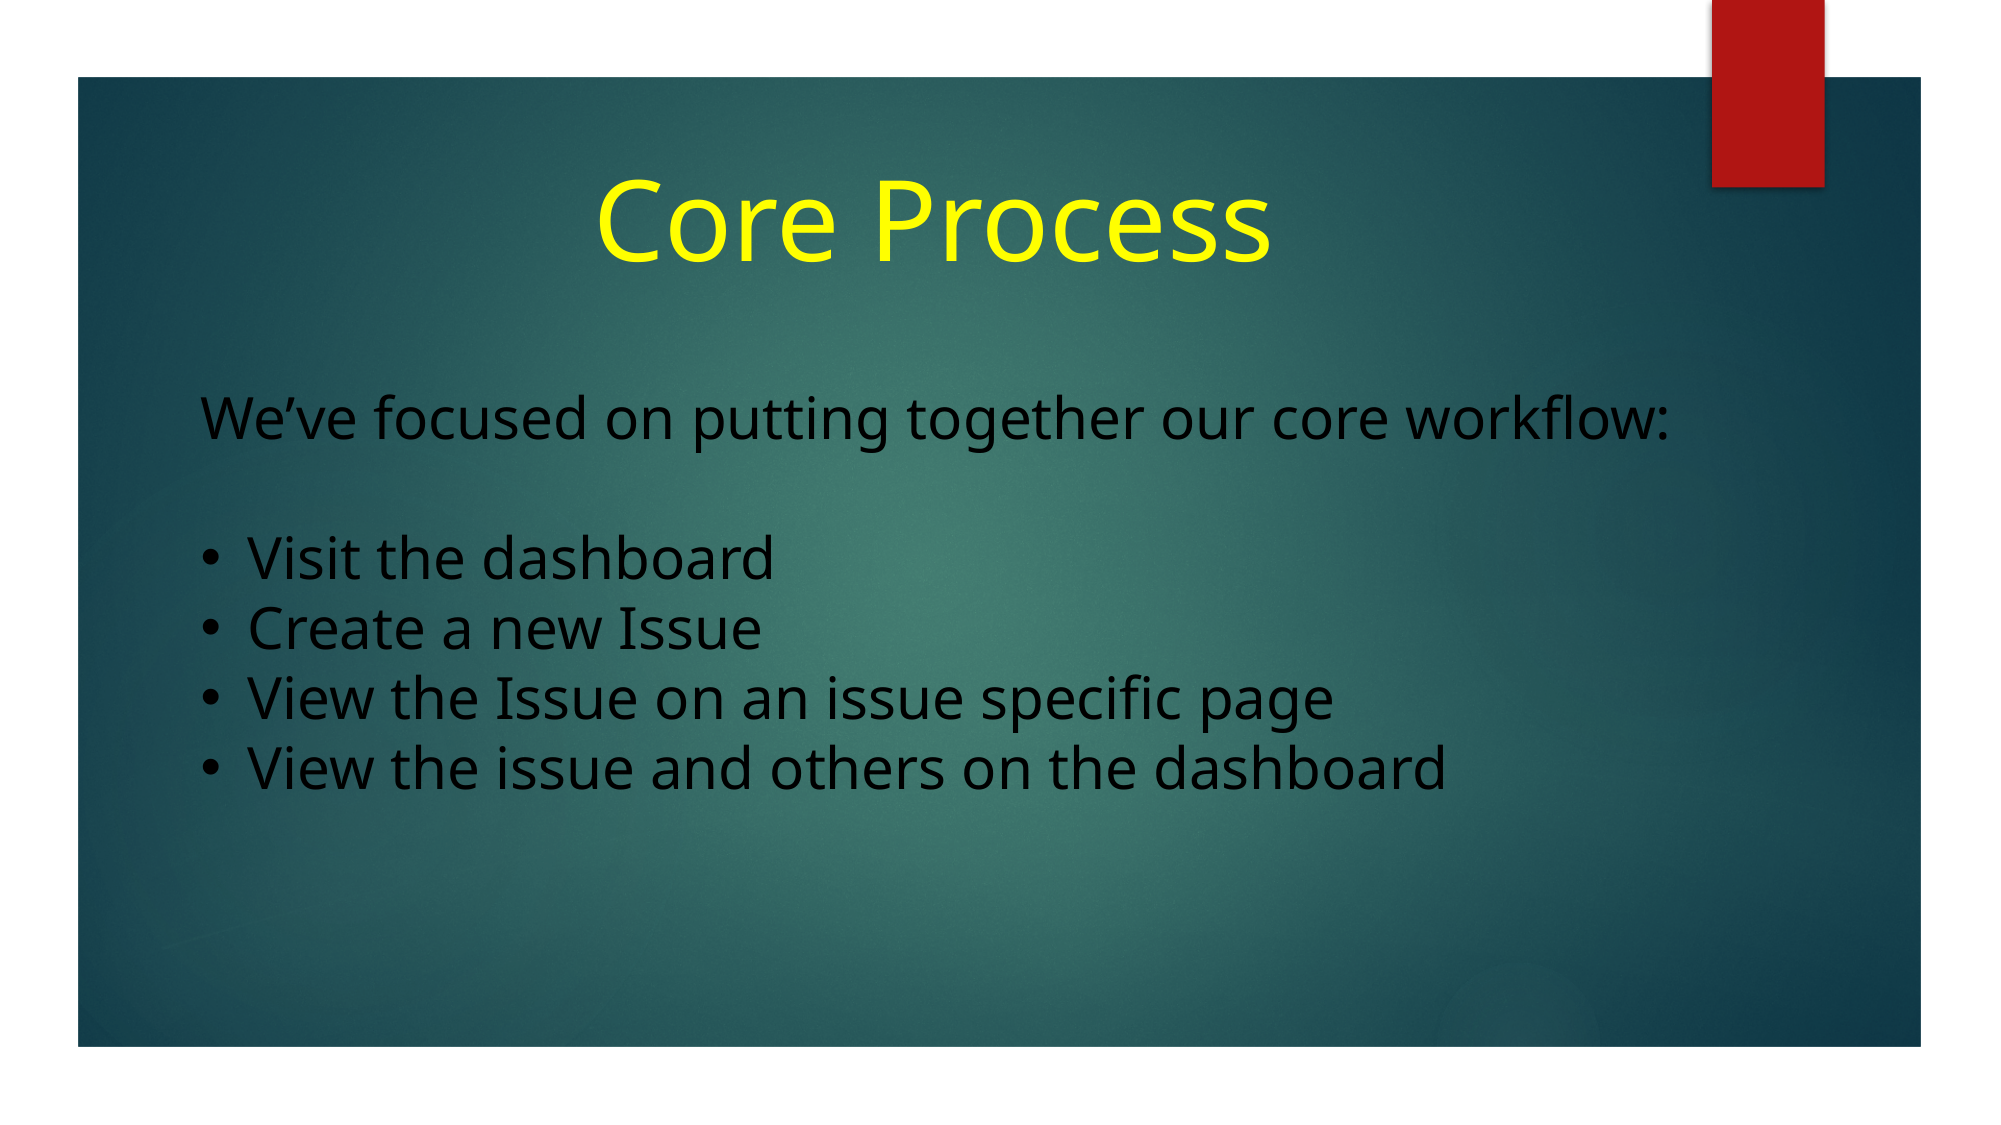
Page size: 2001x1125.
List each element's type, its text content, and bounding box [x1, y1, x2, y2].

title Core Process [210, 141, 1659, 305]
text_box We’ve focused on putting together our core workflow: Visit the dashboard Create a new Issue View the Issue on an issue specific page View the issue and others on the dashboard [185, 373, 1824, 809]
